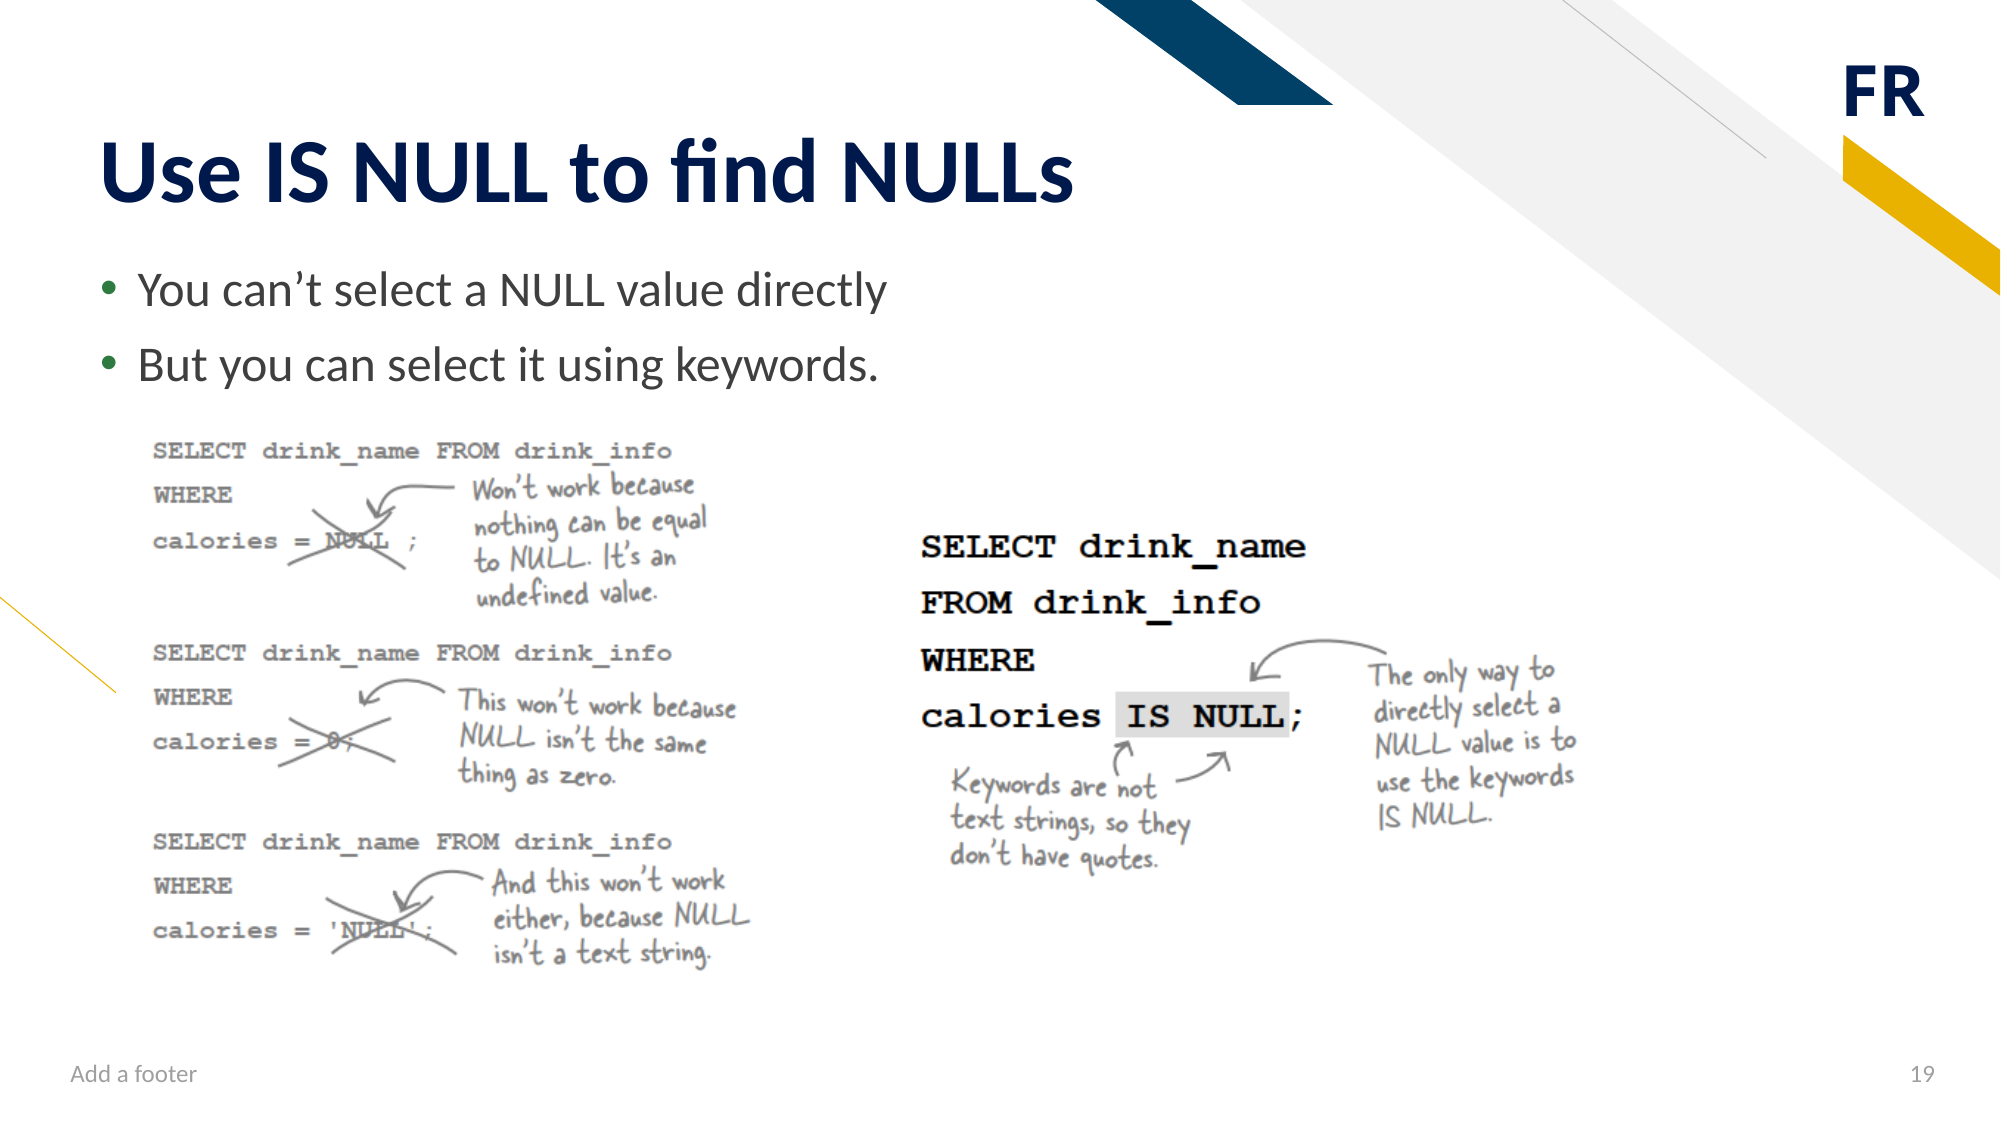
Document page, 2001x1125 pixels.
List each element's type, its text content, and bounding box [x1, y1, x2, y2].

footer Add a footer [55, 1042, 731, 1103]
slide_number 19 [1828, 1042, 1950, 1103]
picture [116, 419, 1704, 984]
title Use IS NULL to find NULLs [85, 34, 1453, 223]
list You can’t select a NULL value directly But you can select it using keywords. [85, 255, 1699, 477]
